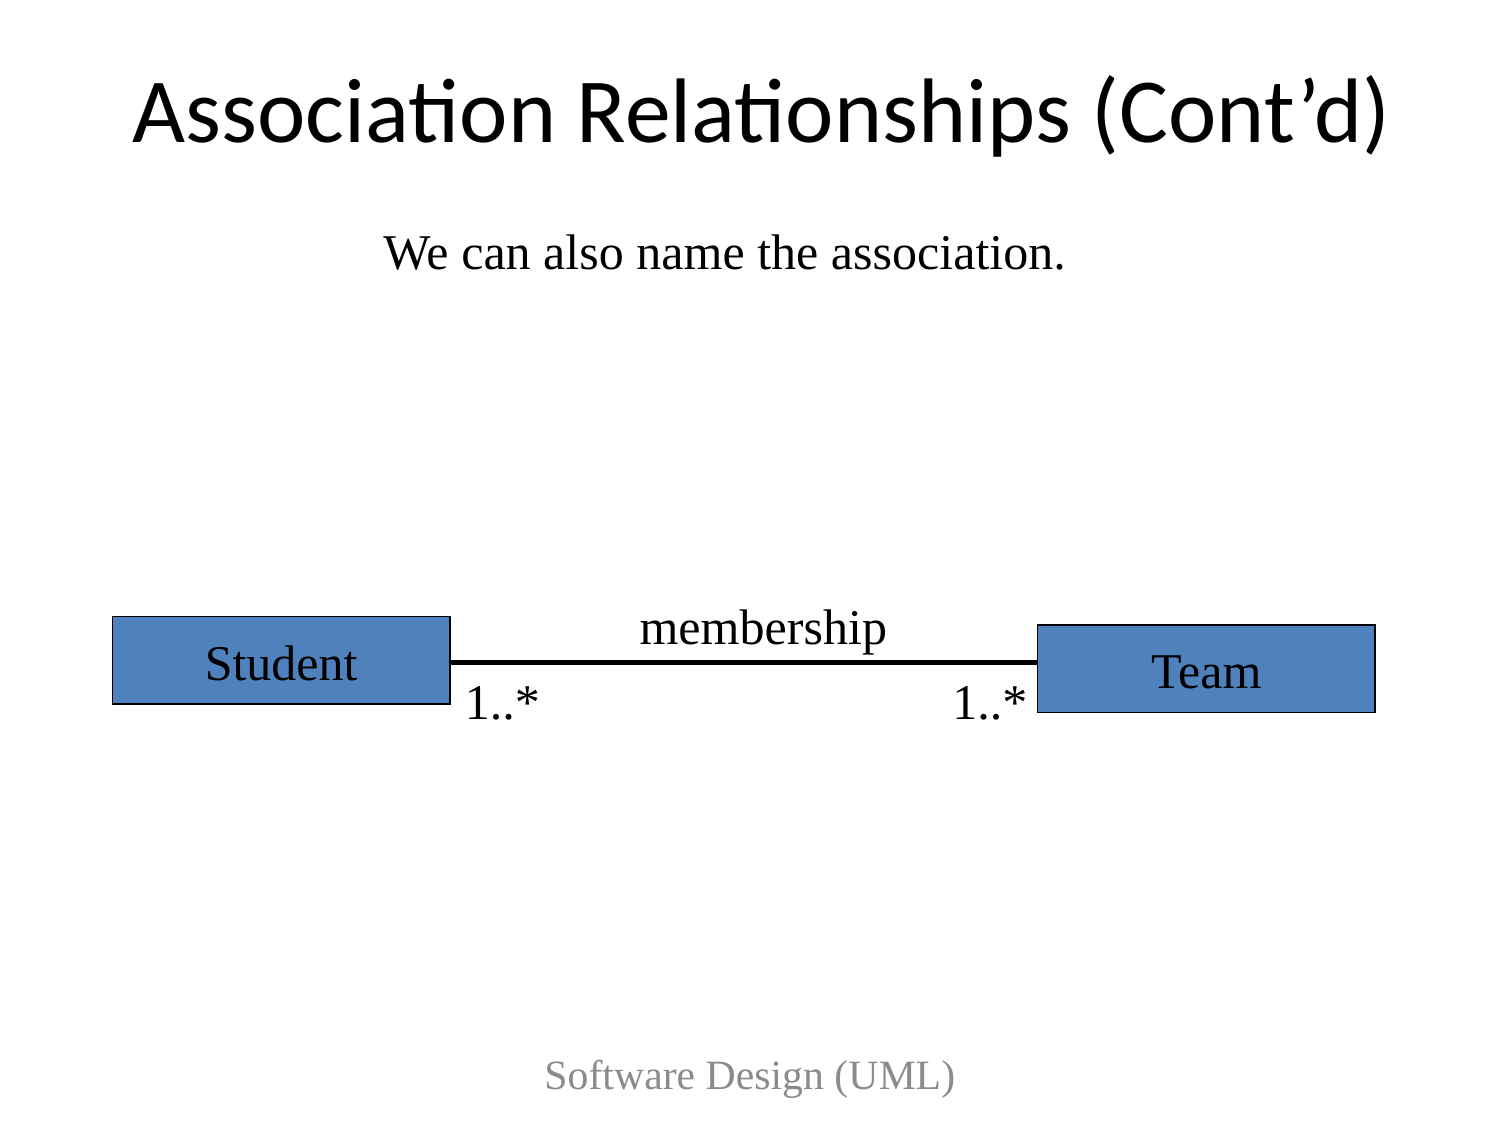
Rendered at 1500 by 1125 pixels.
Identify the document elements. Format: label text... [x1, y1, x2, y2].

text_box We can also name the association. [249, 212, 1200, 288]
text_box membership [624, 587, 913, 663]
text_box Team [1037, 624, 1375, 713]
text_box Student [112, 616, 450, 705]
text_box 1..* [450, 662, 575, 738]
title Association Relationships (Cont’d) [99, 62, 1425, 150]
text_box 1..* [937, 662, 1050, 738]
footer Software Design (UML) [512, 1042, 988, 1103]
